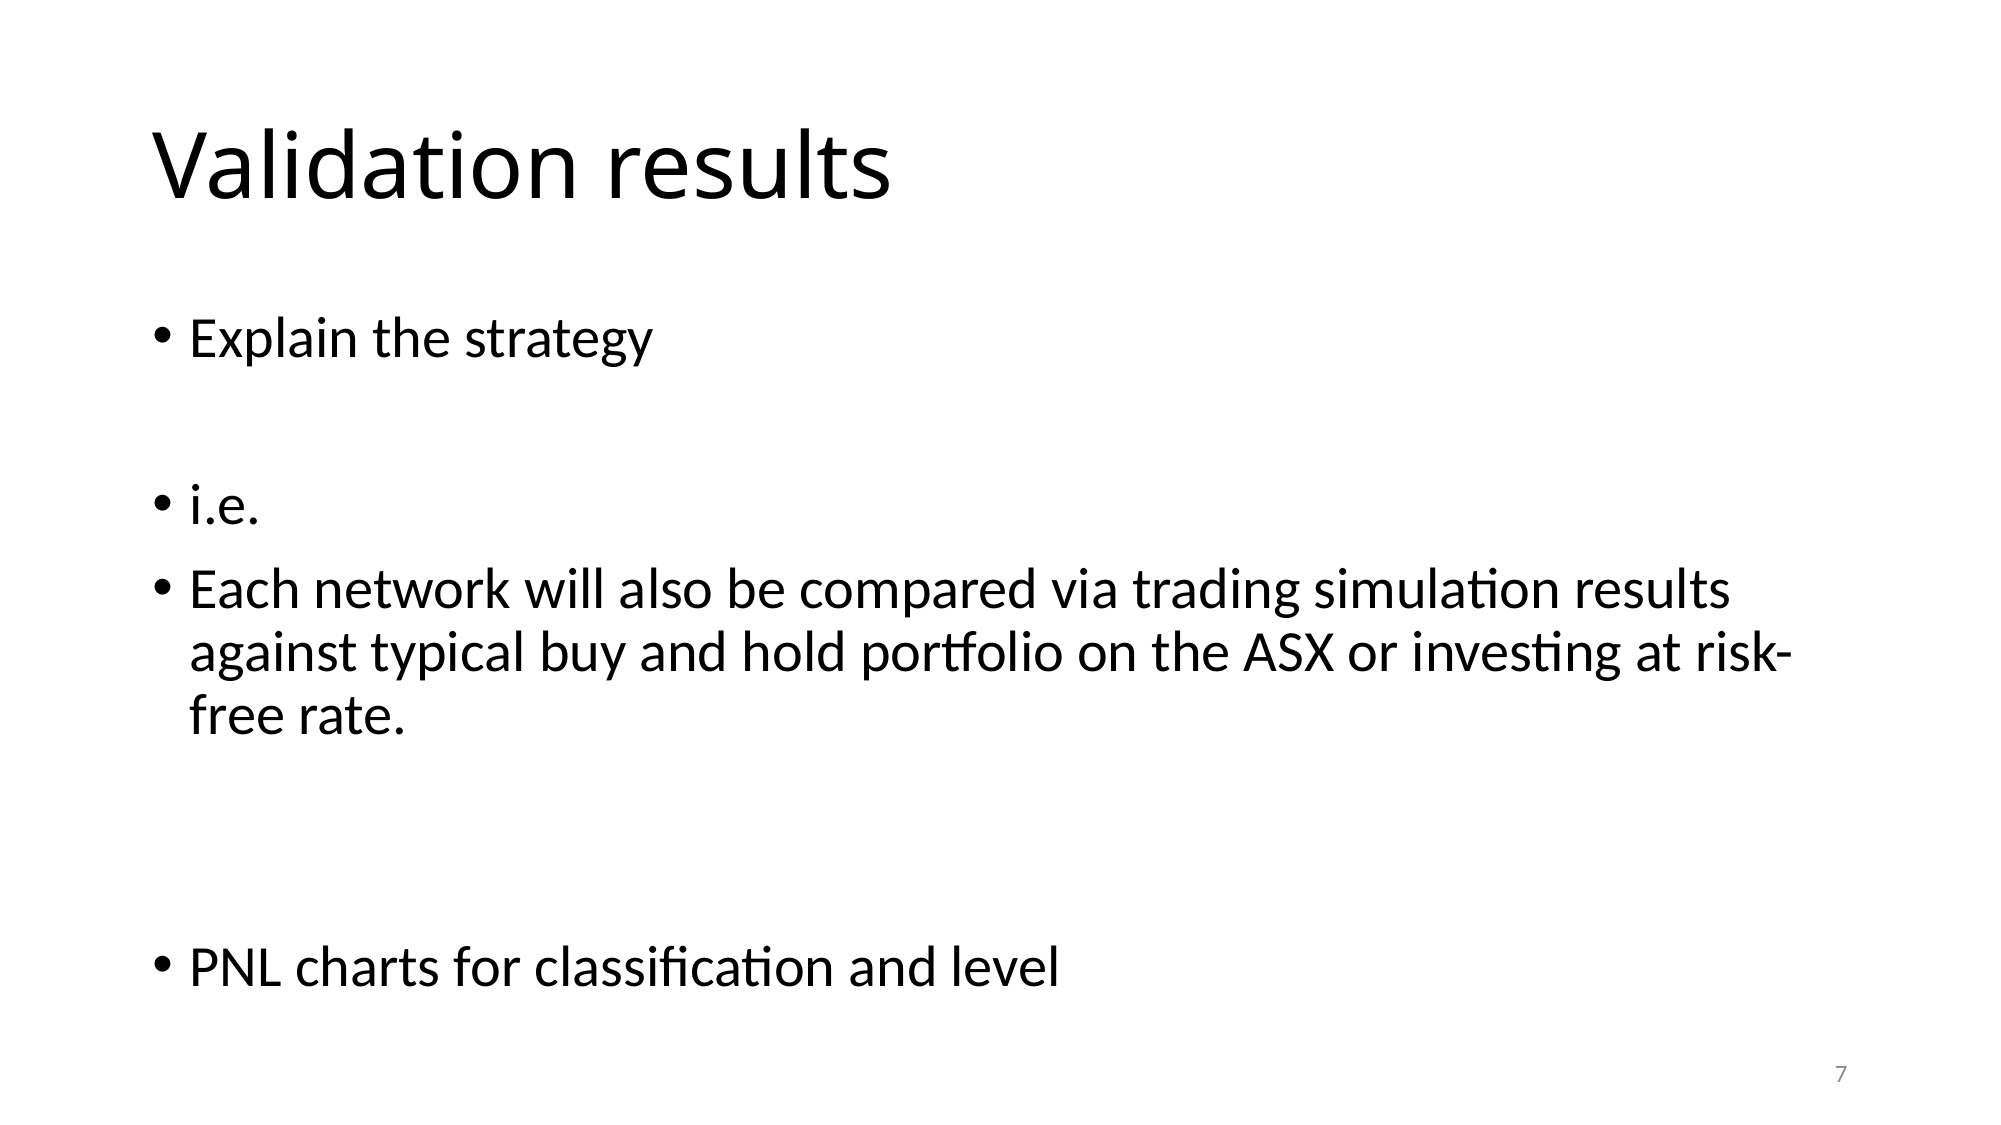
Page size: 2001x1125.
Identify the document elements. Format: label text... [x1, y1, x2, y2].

slide_number 7 [1412, 1042, 1863, 1103]
list Explain the strategy i.e. Each network will also be compared via trading simulation results against typical buy and hold portfolio on the ASX or investing at risk-free rate. PNL charts for classification and level [137, 299, 1863, 1014]
title Validation results [137, 59, 1863, 278]
